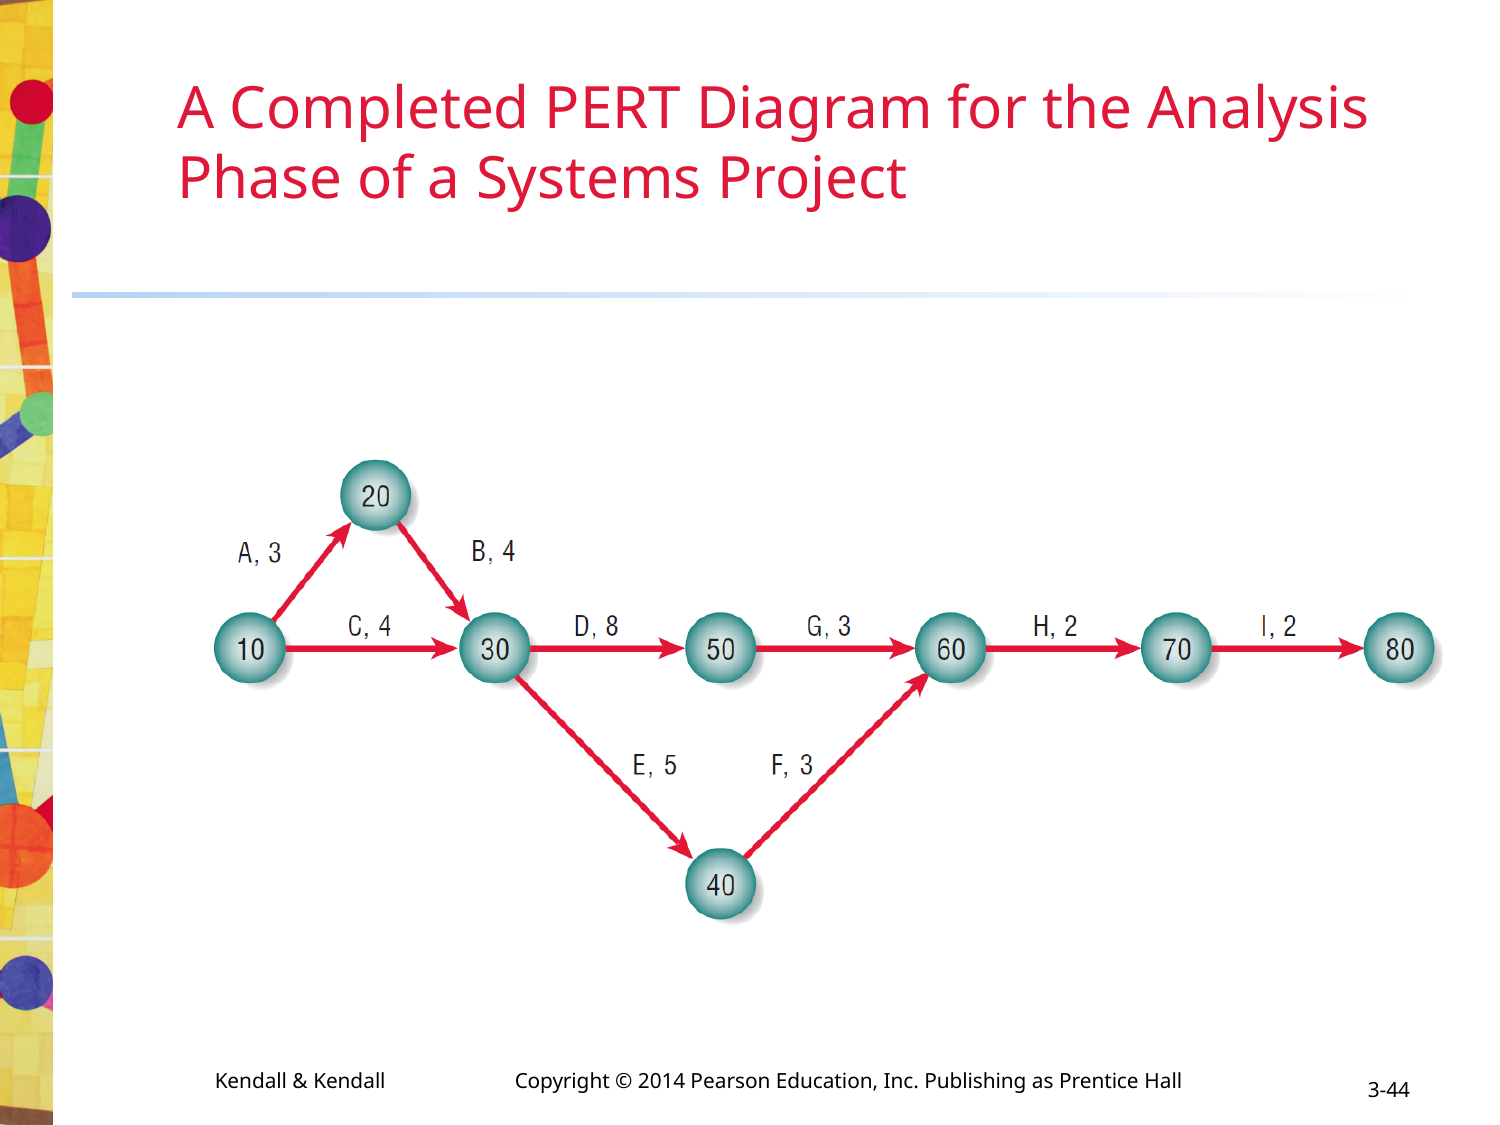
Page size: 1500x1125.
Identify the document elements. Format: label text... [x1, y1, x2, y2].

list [193, 405, 1470, 932]
title A Completed PERT Diagram for the Analysis Phase of a Systems Project [162, 62, 1455, 251]
slide_number 3-44 [1112, 1037, 1425, 1113]
picture [0, 0, 53, 1125]
